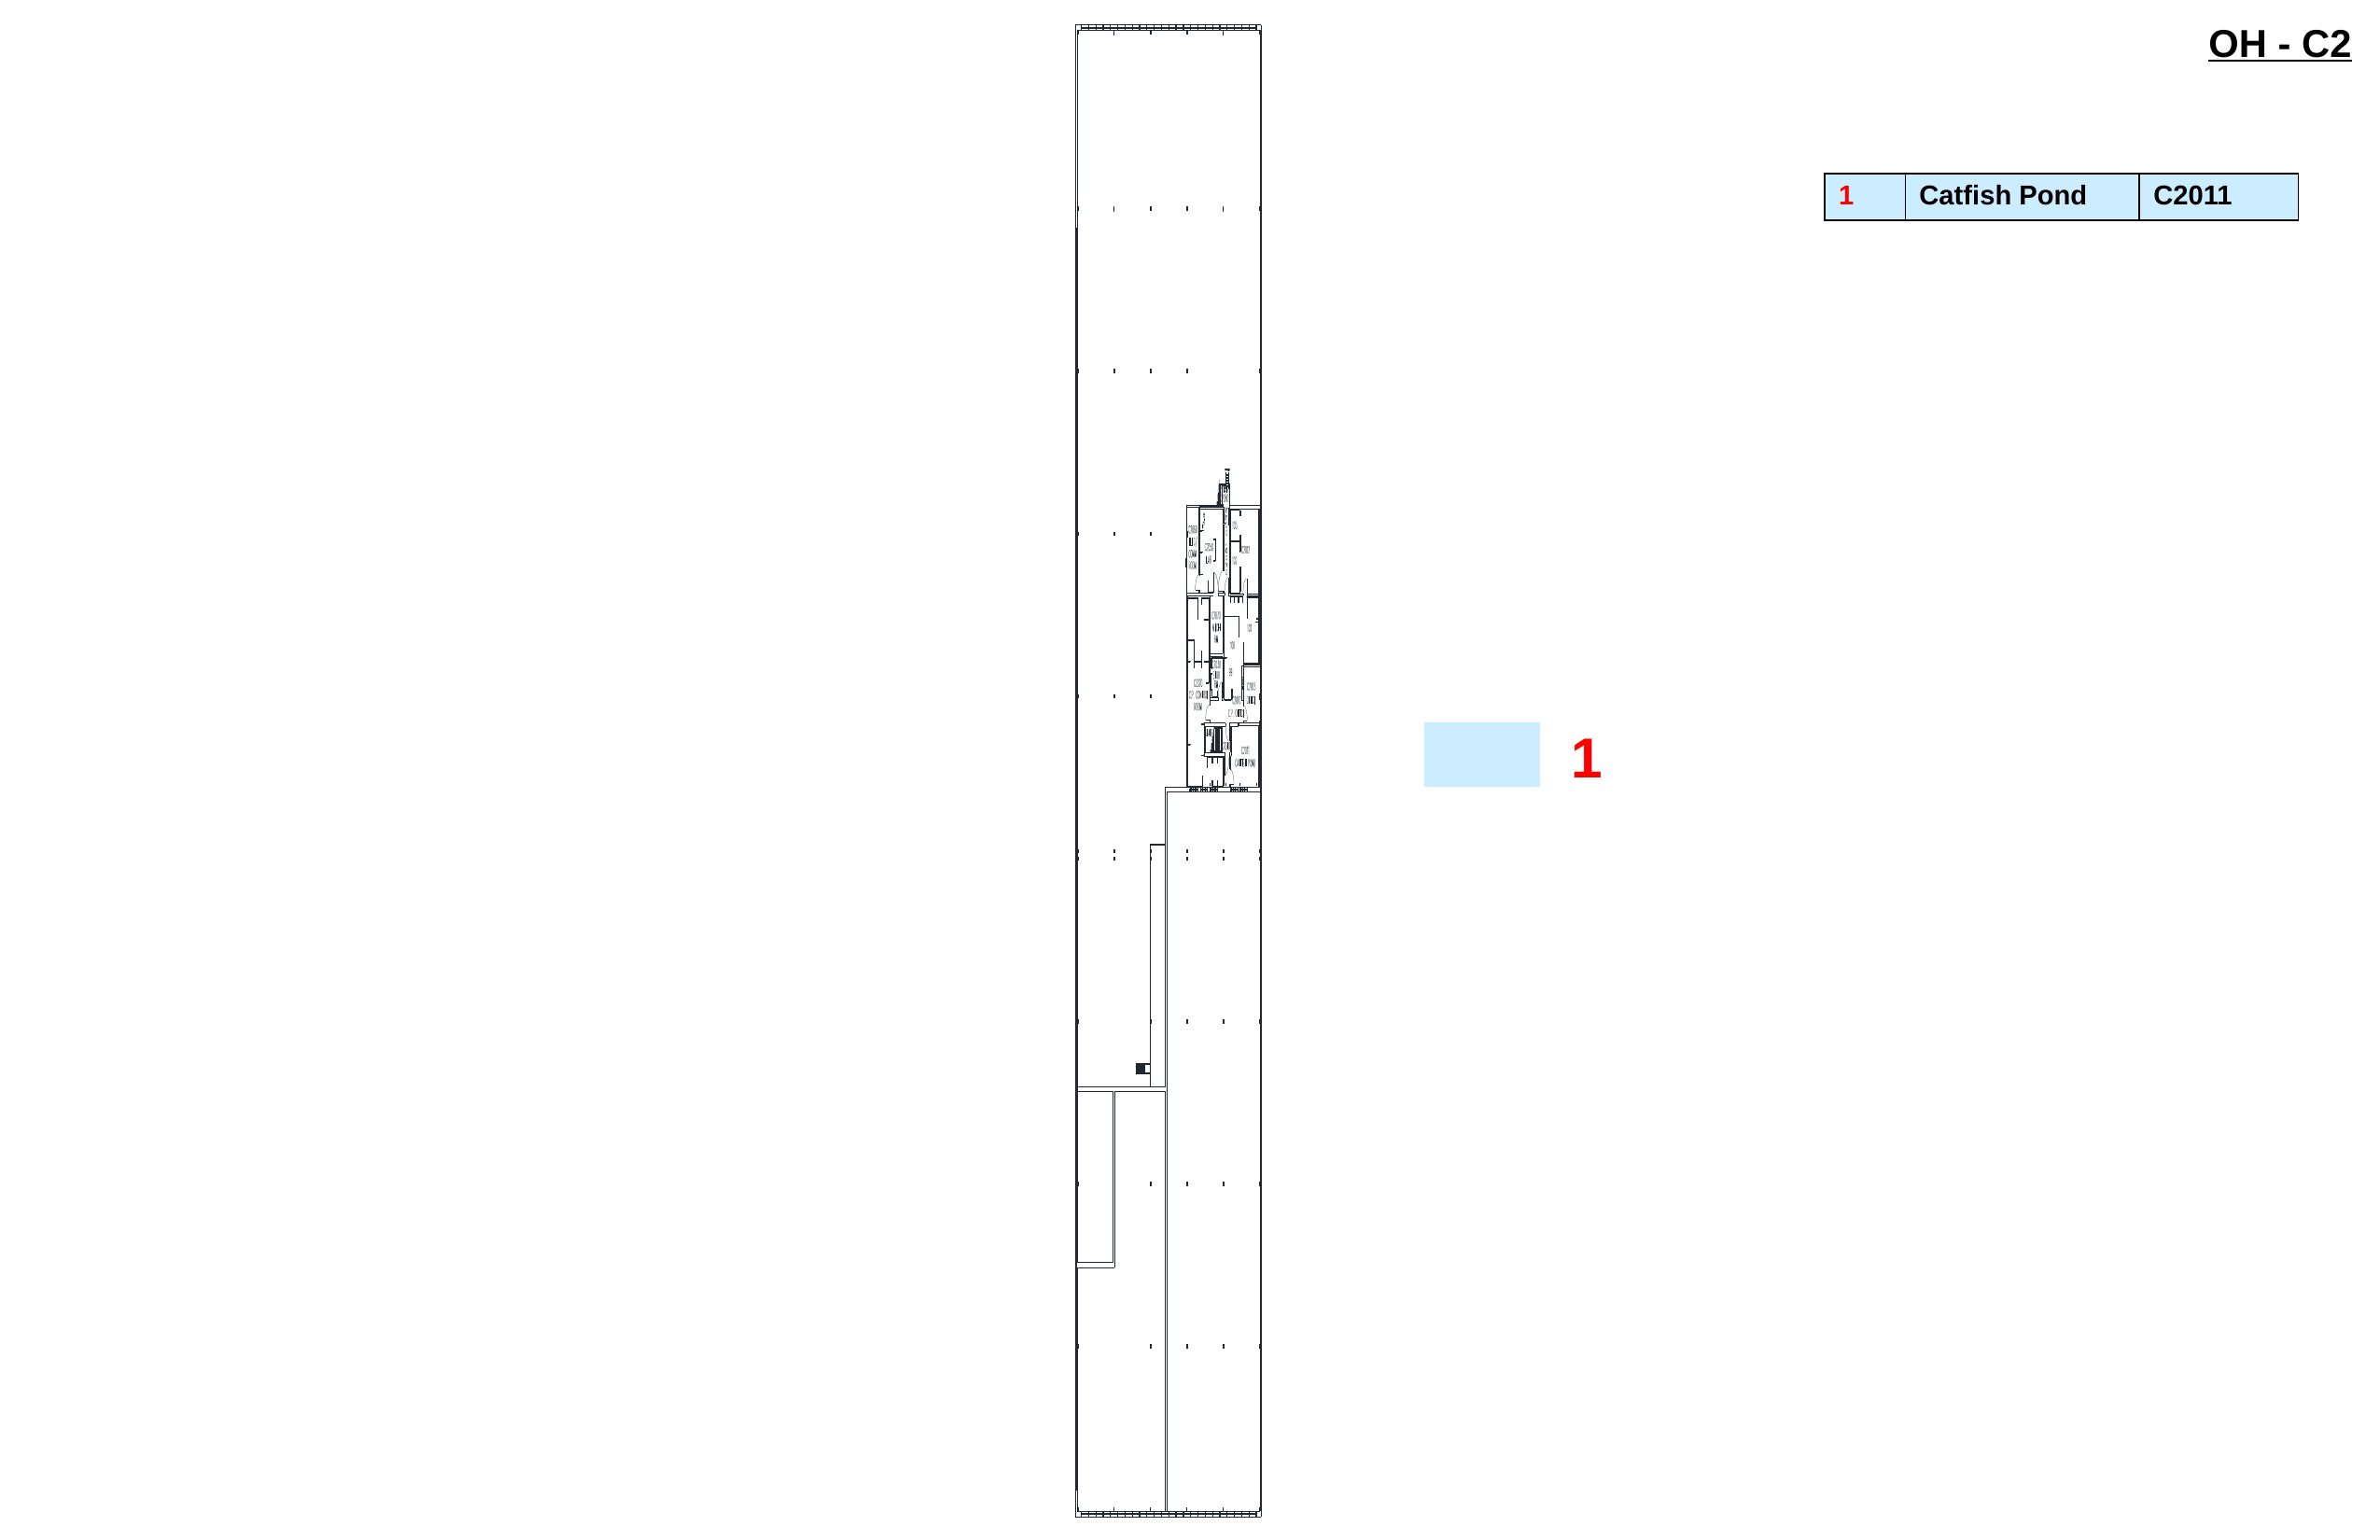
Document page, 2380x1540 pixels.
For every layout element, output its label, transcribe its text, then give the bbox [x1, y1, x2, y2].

table_header C2011 [2140, 175, 2298, 219]
text_box 1 [1569, 714, 1617, 796]
picture [772, 15, 1565, 1527]
table_header 1 [1826, 175, 1905, 219]
text_box OH - C2 [2194, 11, 2366, 73]
table_header Catfish Pond [1906, 175, 2138, 219]
